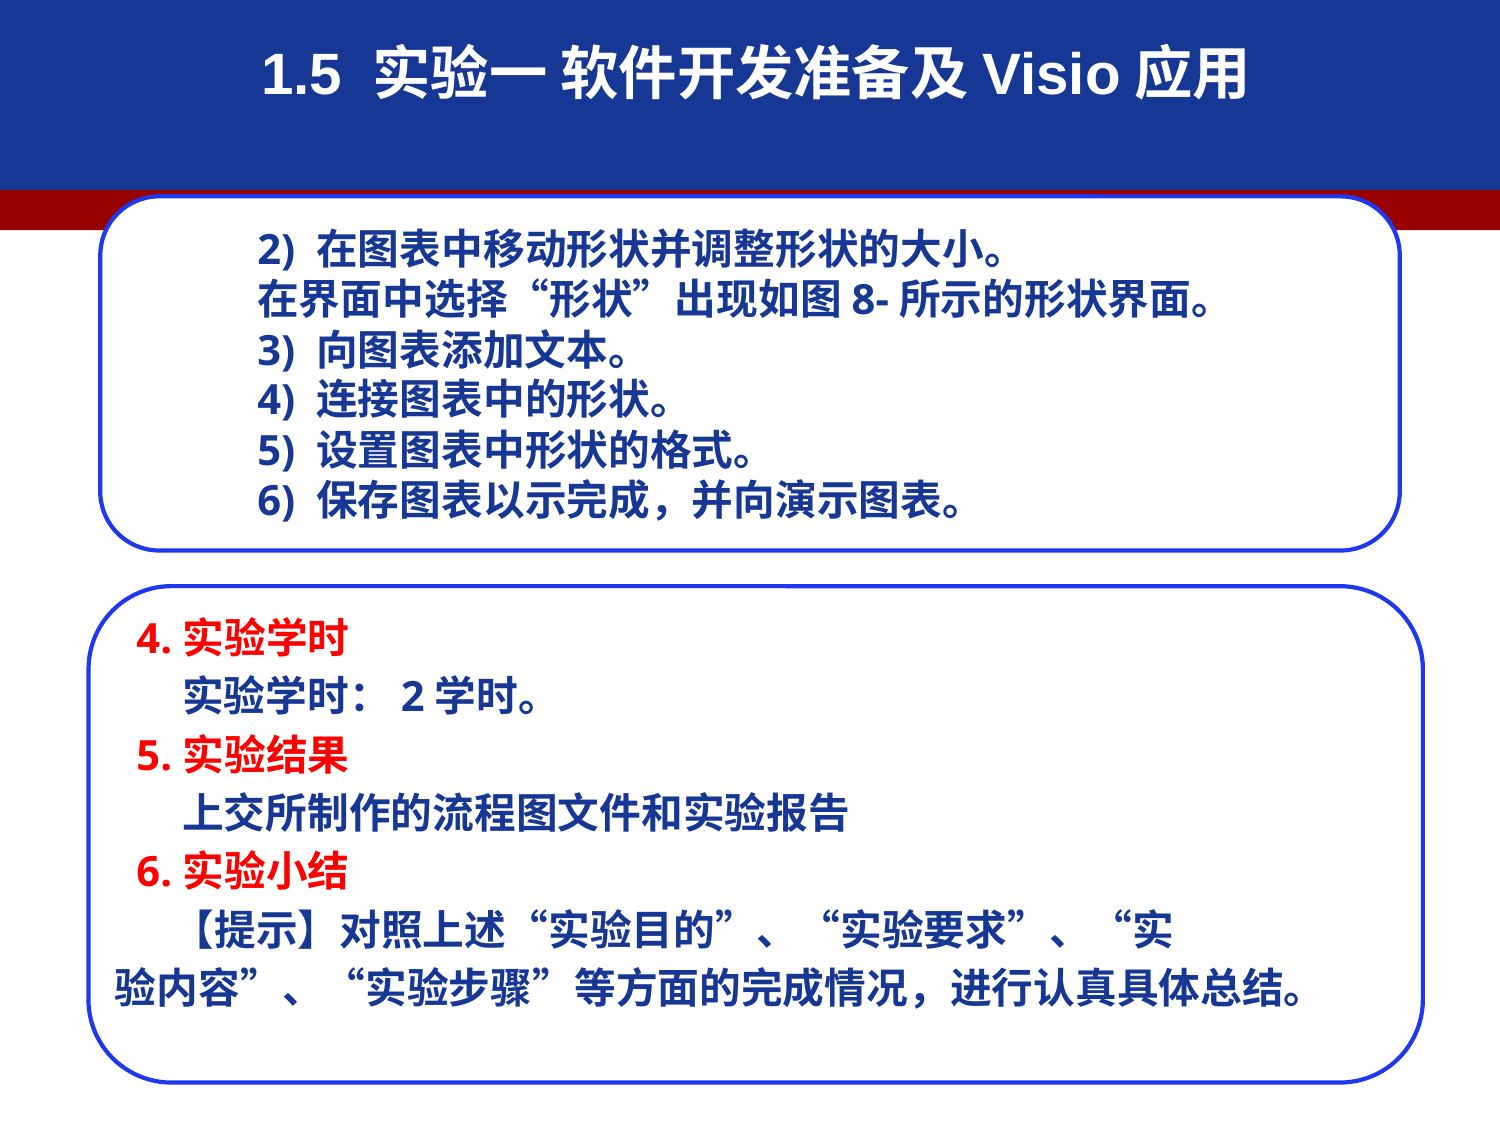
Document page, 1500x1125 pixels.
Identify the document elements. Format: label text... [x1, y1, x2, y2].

text_box [113, 594, 1423, 1083]
list [76, 255, 146, 858]
text_box 4.实验学时 实验学时：2学时。 5.实验结果 上交所制作的流程图文件和实验报告 6.实验小结 【提示】对照上述“实验目的”、“实验要求”、“实 验内容”、“实验步骤”等方面的完成情况，进行认真具体总结。 [100, 550, 1376, 1059]
list [1354, 255, 1424, 858]
text_box 1.5 实验一 软件开发准备及Visio应用 [74, 24, 1438, 118]
text_box [88, 626, 100, 1042]
text_box 2) 在图表中移动形状并调整形状的大小。 在界面中选择“形状”出现如图8-所示的形状界面。 3) 向图表添加文本。 4) 连接图表中的形状。 5) 设置图表中形状的格式。 6) 保存图表以示完成，并向演示图表。 [100, 196, 1400, 550]
